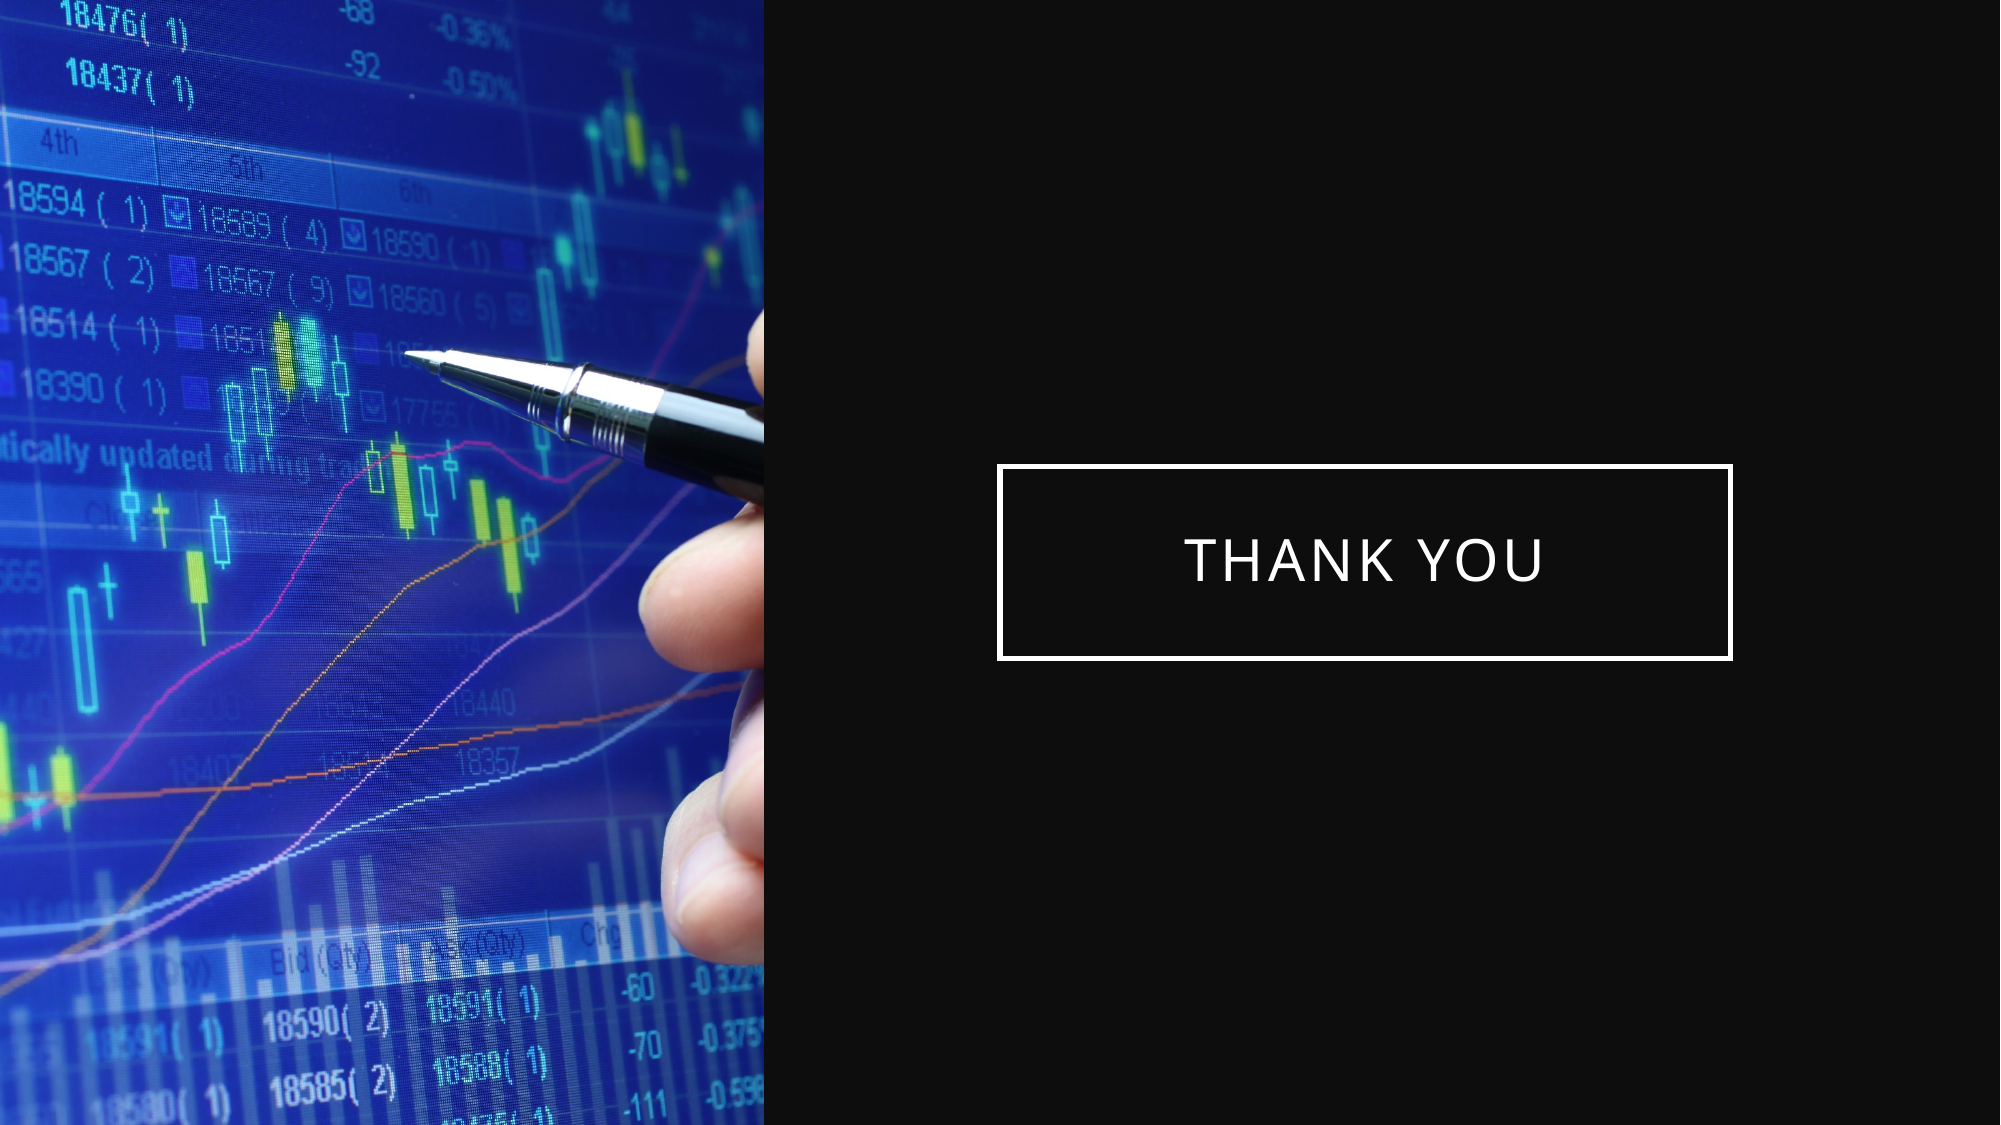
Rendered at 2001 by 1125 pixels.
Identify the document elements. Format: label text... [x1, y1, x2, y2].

picture [0, 0, 764, 1125]
title Thank you [997, 464, 1733, 661]
